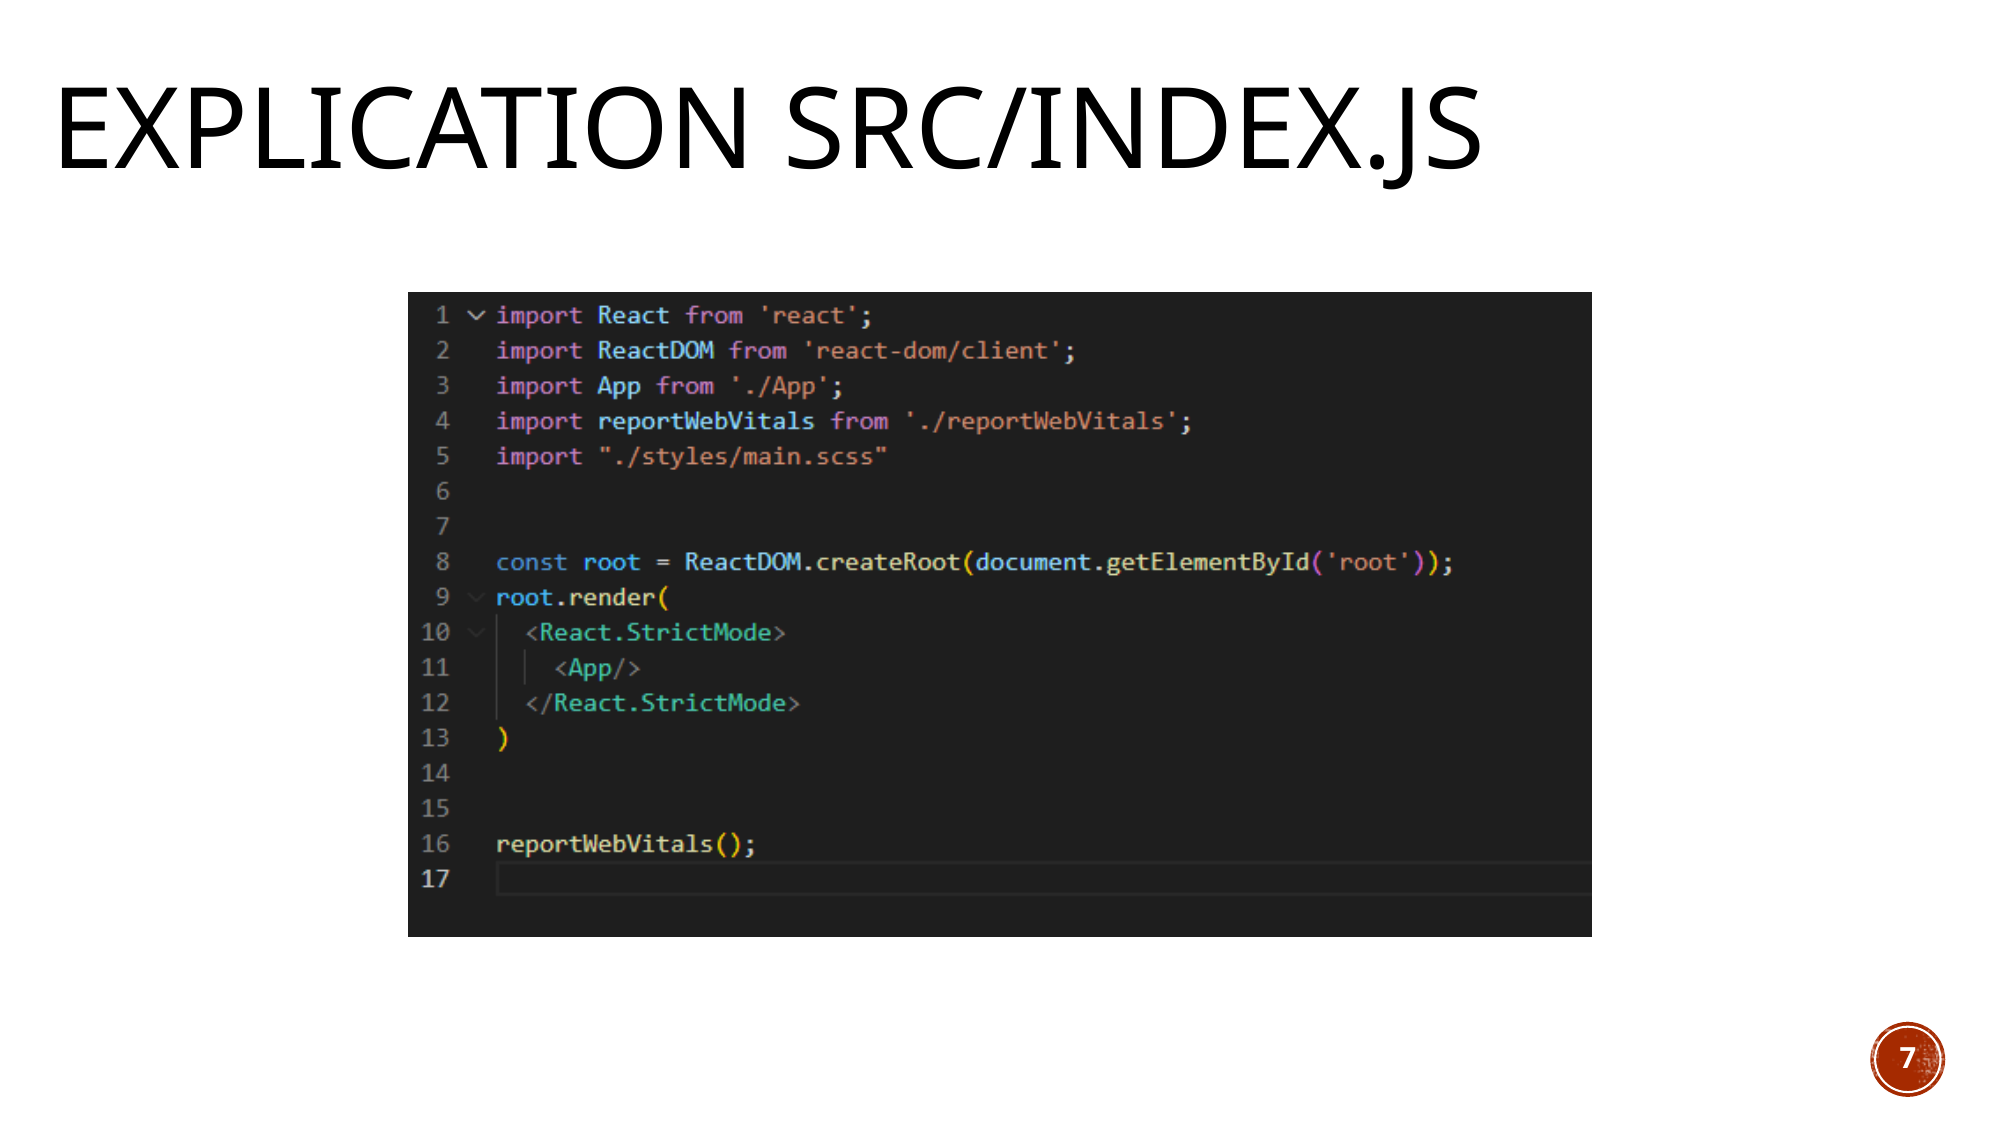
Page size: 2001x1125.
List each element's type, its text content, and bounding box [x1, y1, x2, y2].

picture [408, 292, 1592, 937]
title Explication src/index.js [36, 0, 1687, 264]
slide_number 7 [1855, 1028, 1961, 1089]
